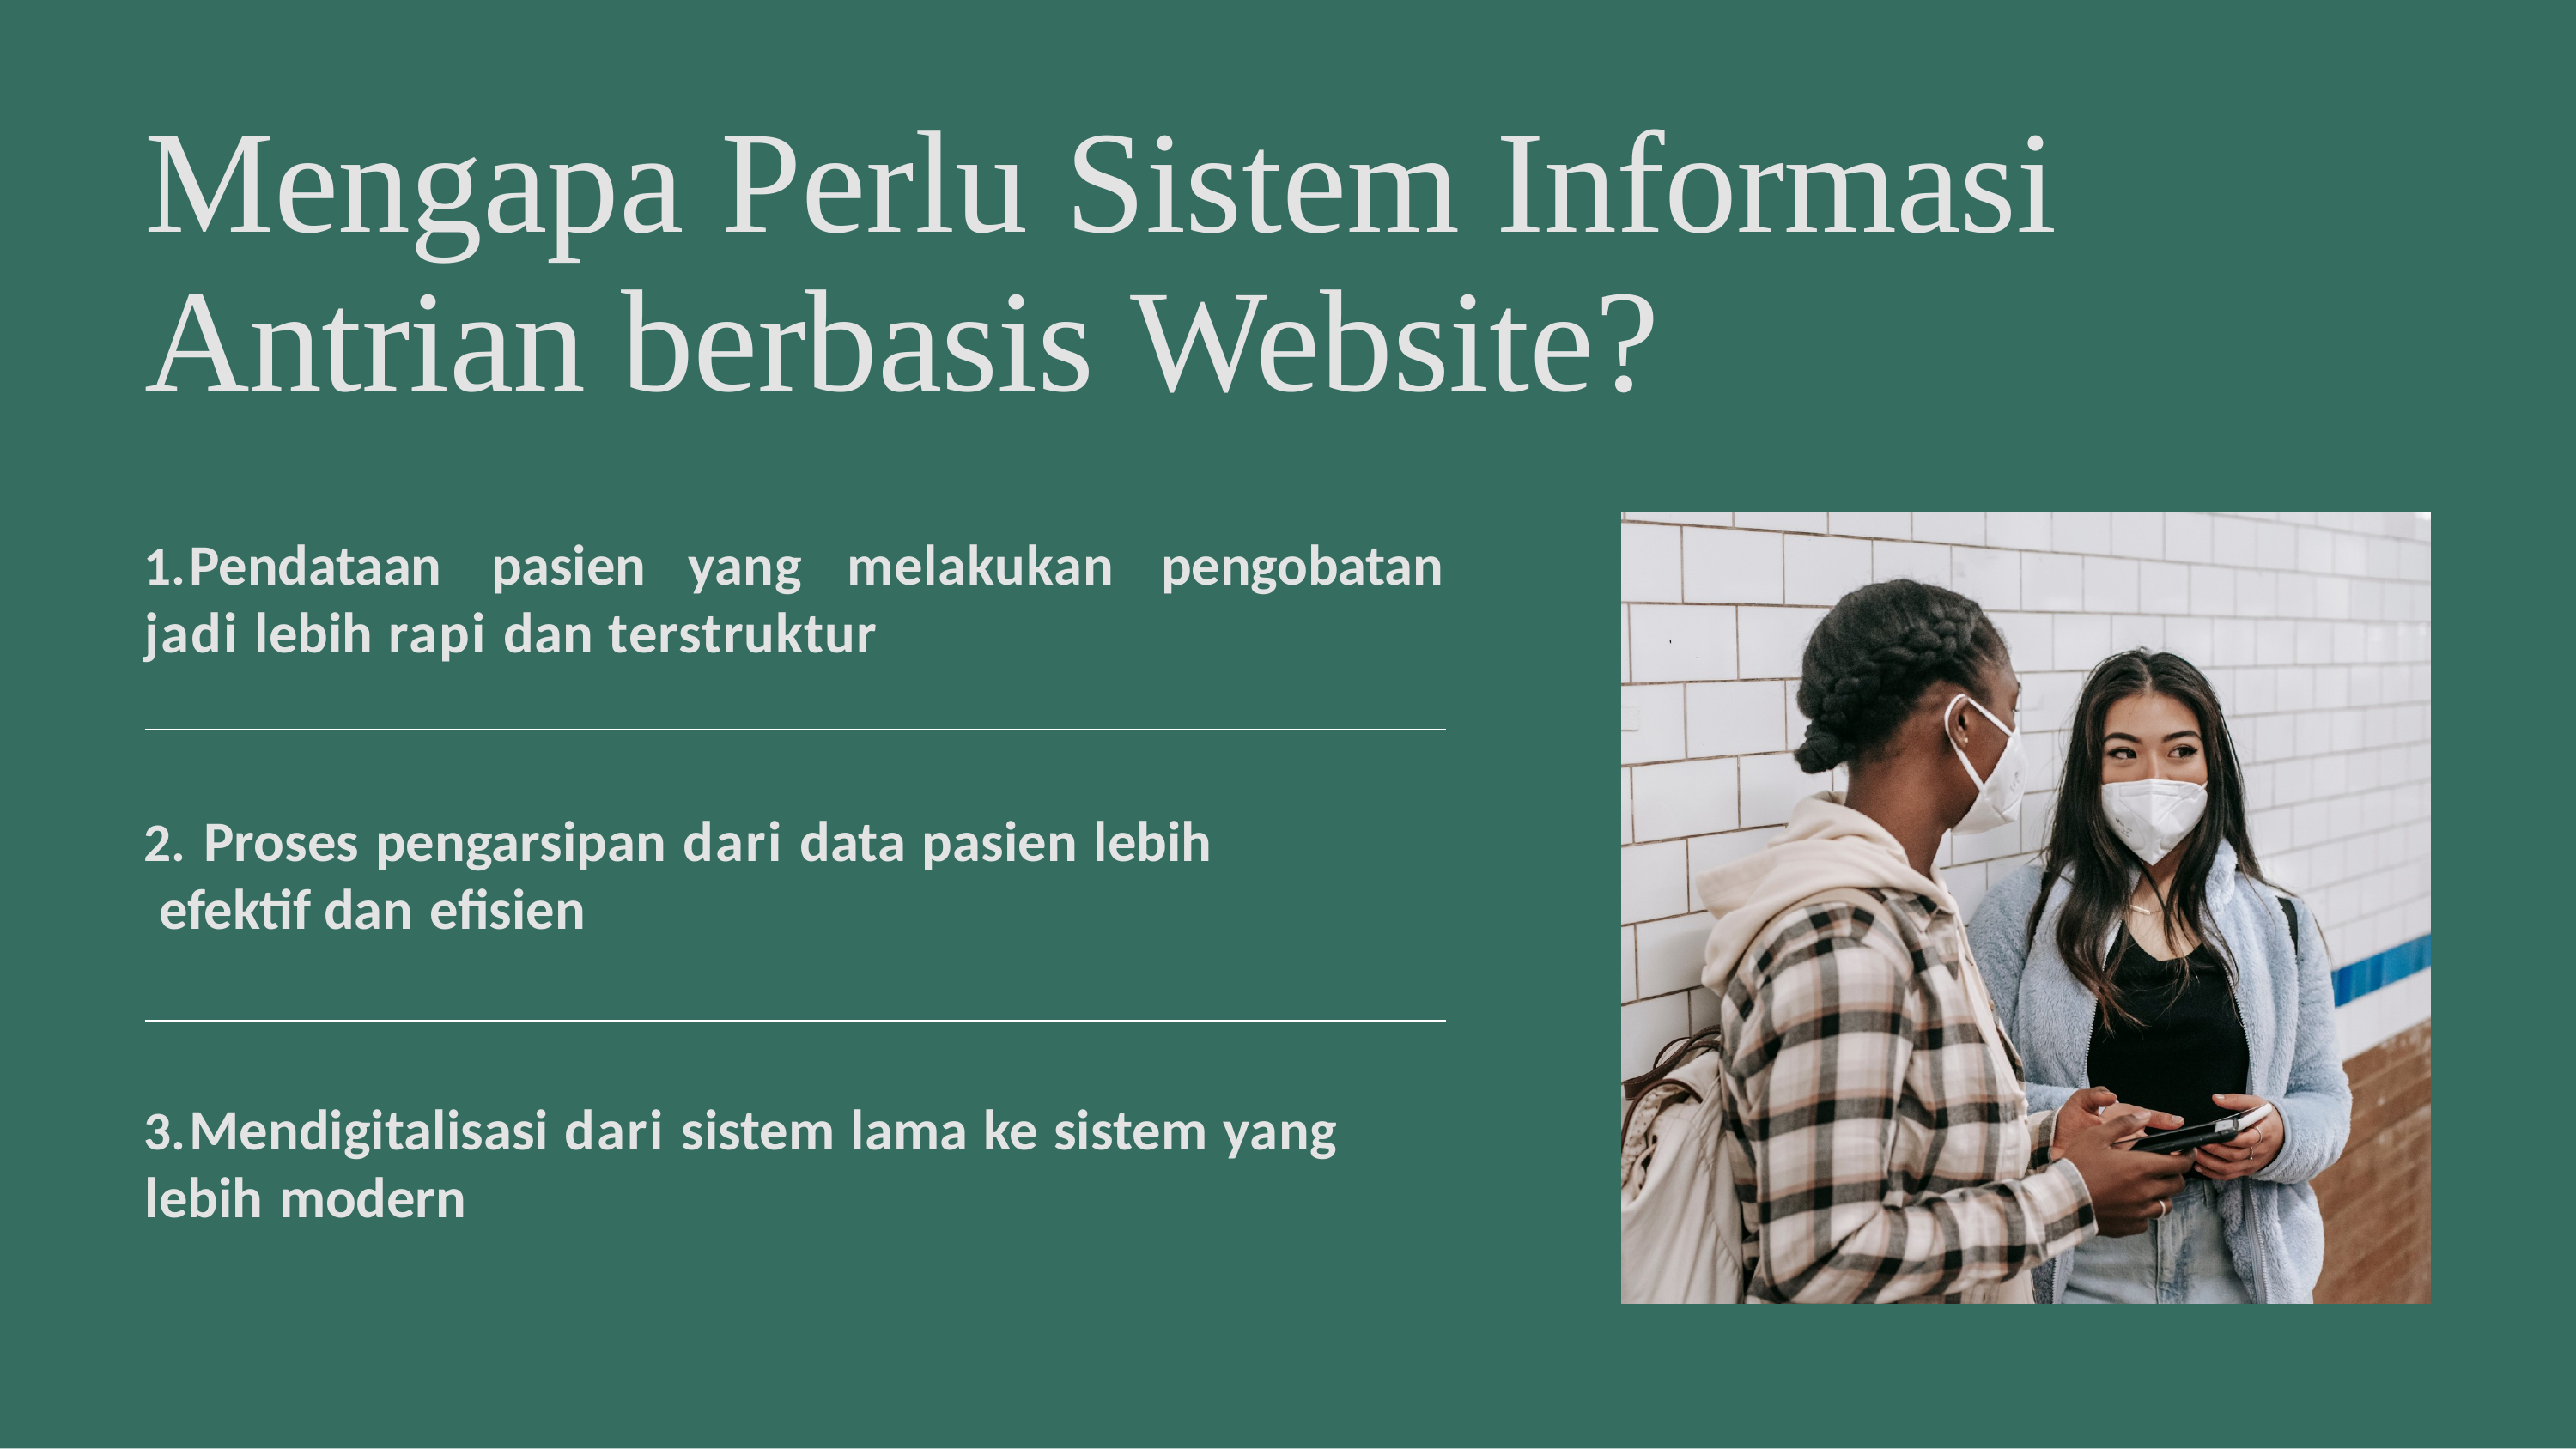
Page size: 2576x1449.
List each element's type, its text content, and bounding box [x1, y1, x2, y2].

picture [1621, 512, 2431, 1304]
text_box Pendataan pasien yang melakukan pengobatan jadi lebih rapi dan terstruktur Proses pengarsipan dari data pasien lebih efektif dan efisien Mendigitalisasi dari sistem lama ke sistem yang lebih modern [143, 523, 1448, 1230]
title Mengapa Perlu Sistem Informasi Antrian berbasis Website? [114, 82, 2502, 421]
